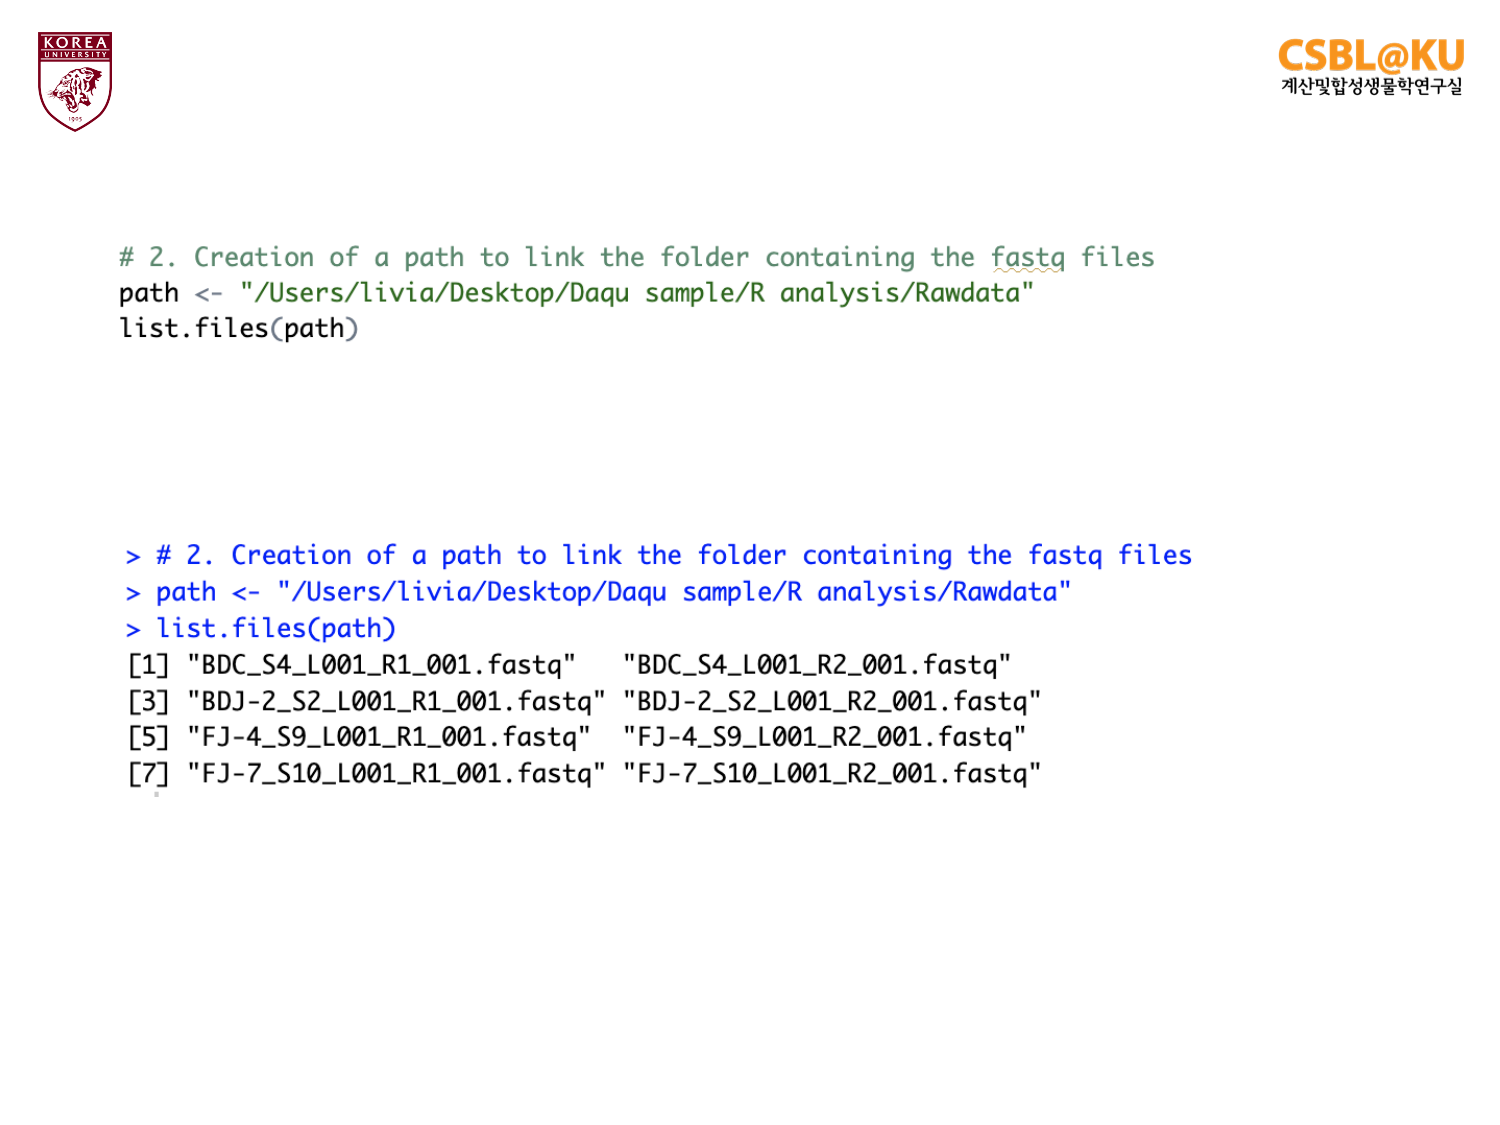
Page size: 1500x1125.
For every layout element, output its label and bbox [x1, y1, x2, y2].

picture [118, 238, 1163, 361]
picture [38, 32, 112, 132]
picture [118, 540, 1213, 797]
picture [1277, 32, 1467, 97]
